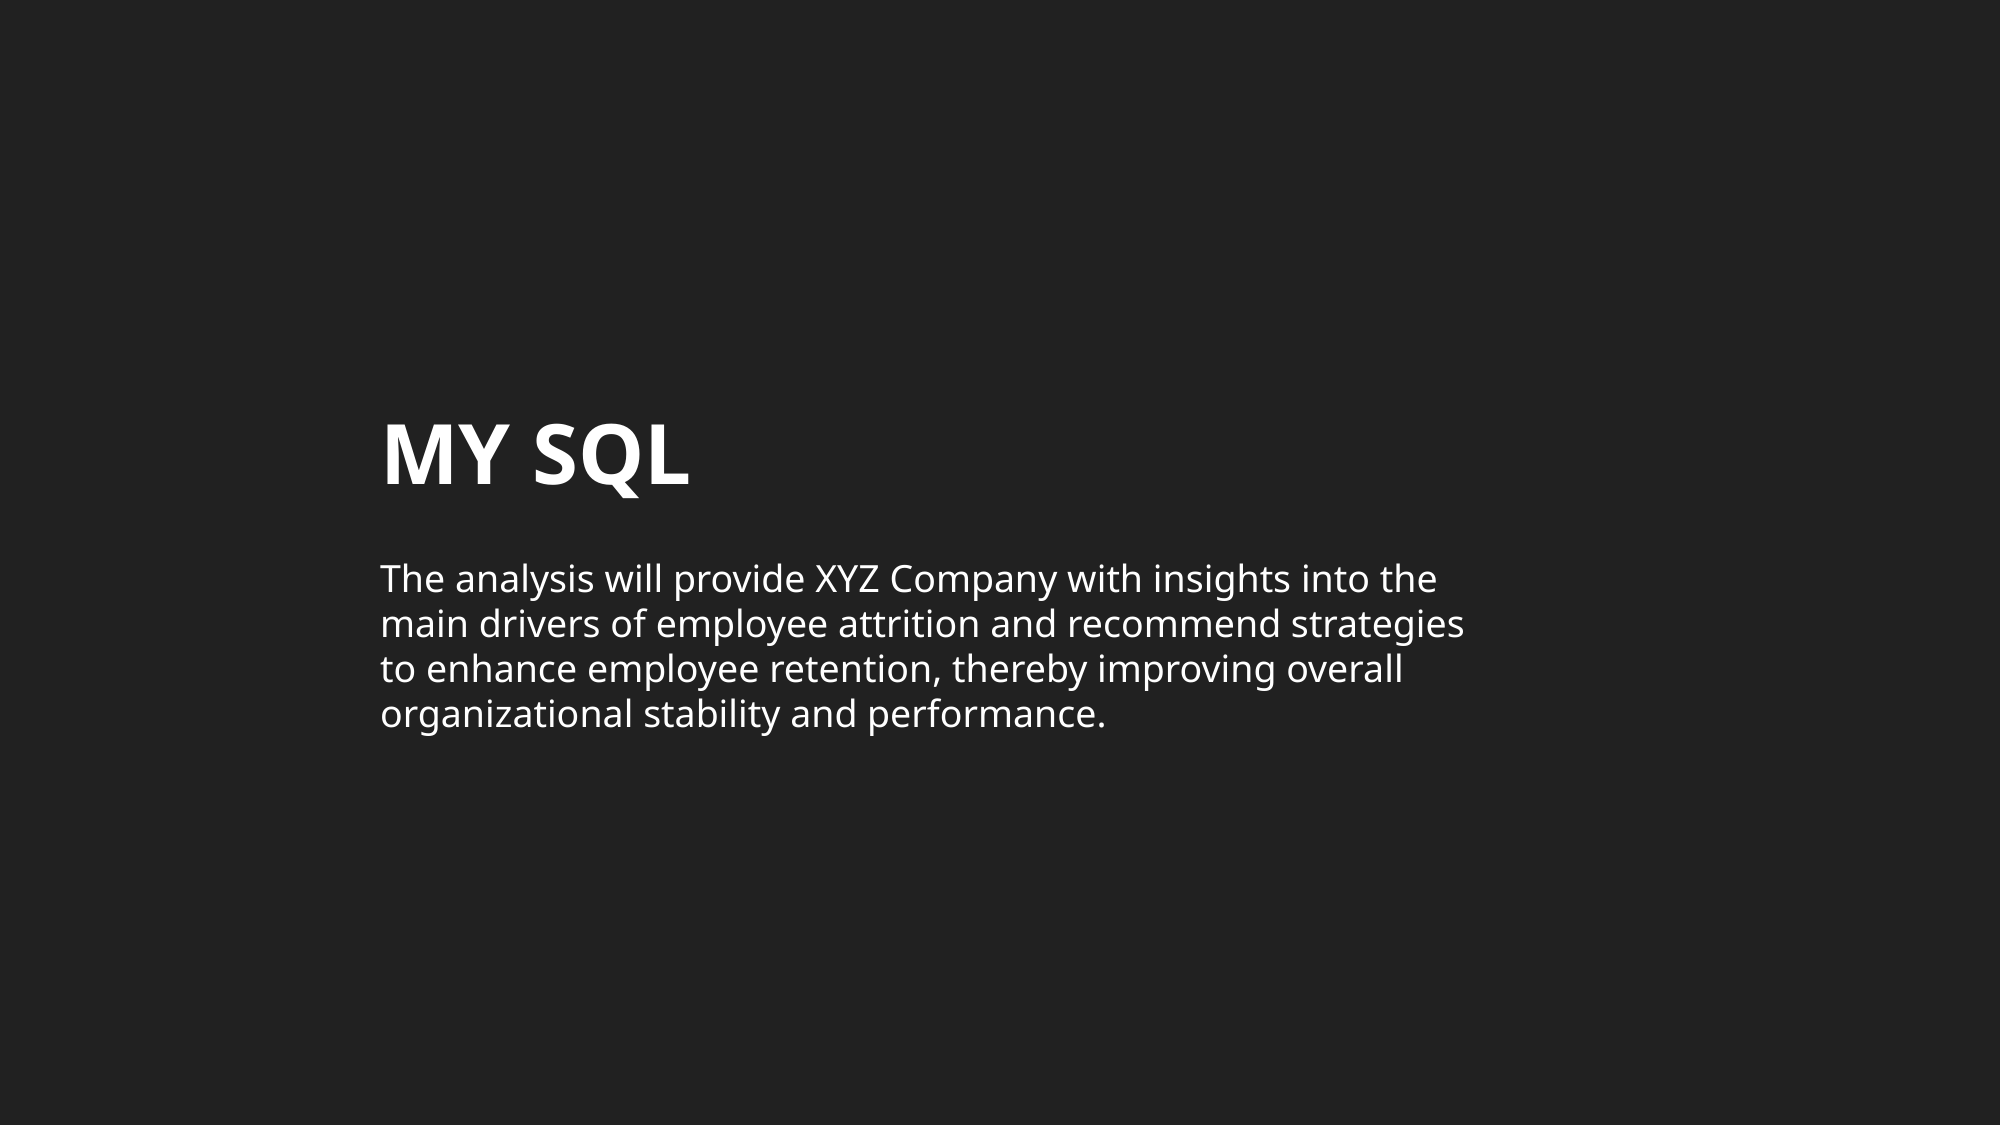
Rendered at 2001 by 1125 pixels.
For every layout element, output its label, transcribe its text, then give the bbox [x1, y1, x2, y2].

text_box MY SQL [365, 393, 774, 509]
text_box The analysis will provide XYZ Company with insights into the main drivers of employee attrition and recommend strategies to enhance employee retention, thereby improving overall organizational stability and performance. [365, 547, 1490, 743]
